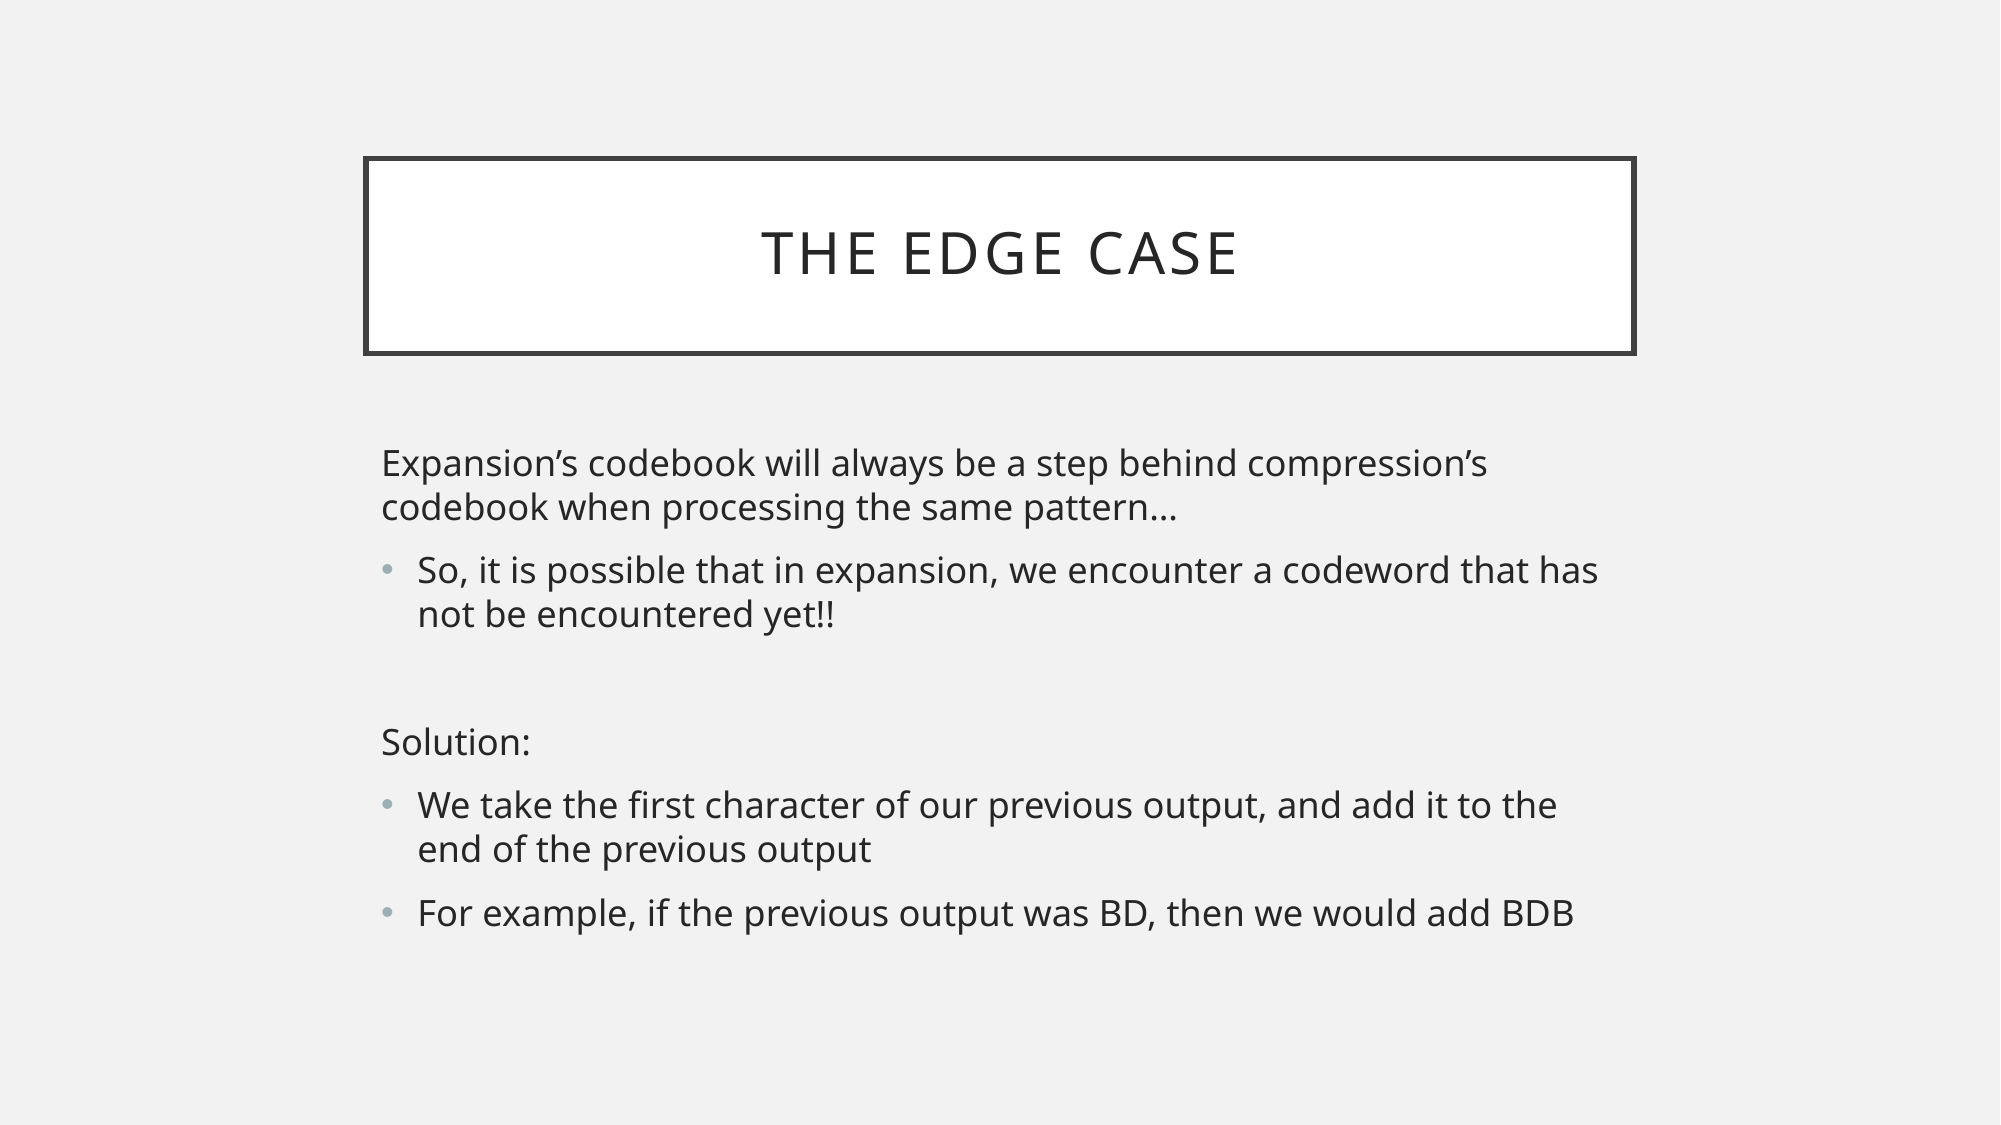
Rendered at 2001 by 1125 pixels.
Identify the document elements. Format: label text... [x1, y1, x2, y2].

list Expansion’s codebook will always be a step behind compression’s codebook when processing the same pattern… So, it is possible that in expansion, we encounter a codeword that has not be encountered yet!! Solution: We take the first character of our previous output, and add it to the end of the previous output For example, if the previous output was BD, then we would add BDB [366, 432, 1634, 942]
title The edge case [363, 156, 1637, 356]
